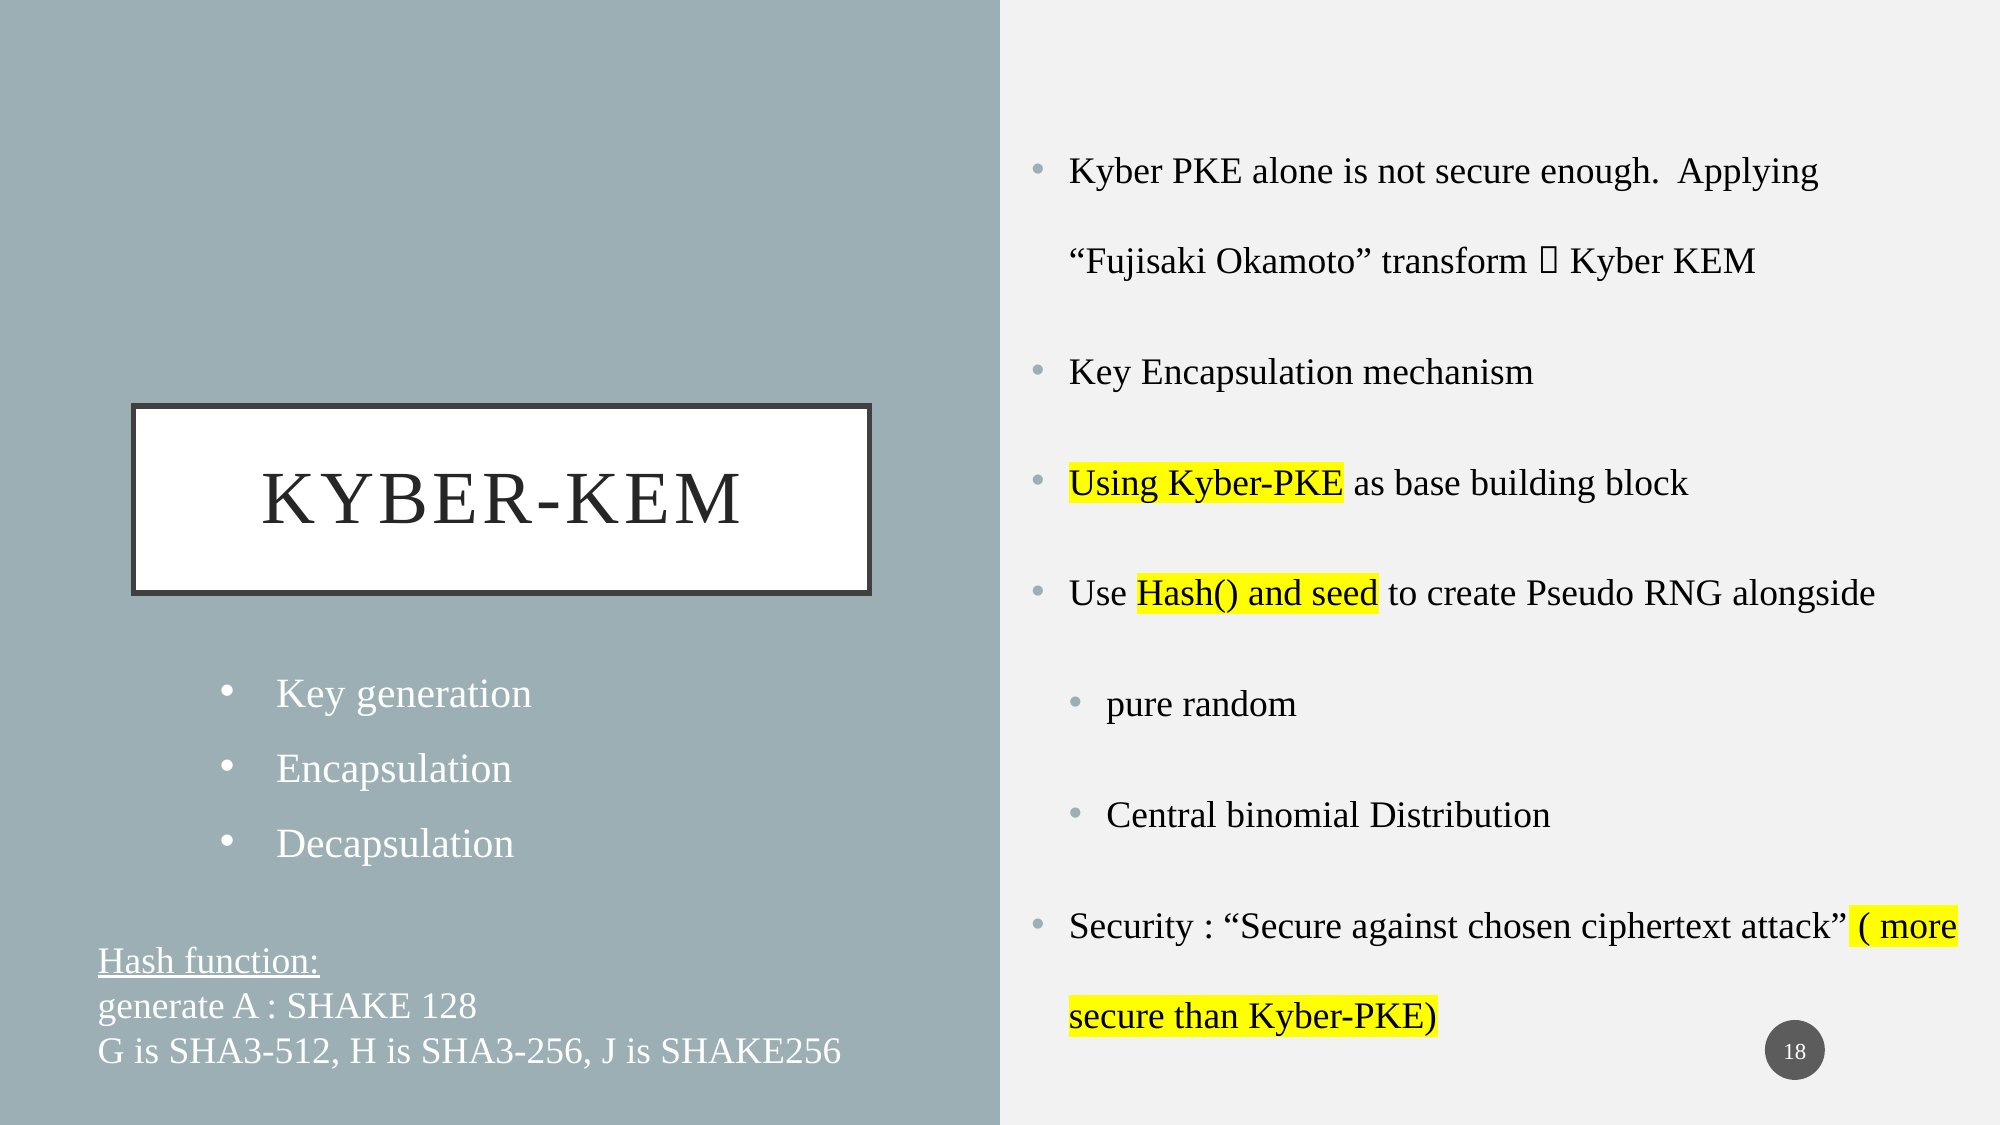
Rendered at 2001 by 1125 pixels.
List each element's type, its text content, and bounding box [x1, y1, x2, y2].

title Kyber-KEM [131, 403, 872, 596]
text_box <number> [1764, 1020, 1825, 1080]
text_box Key generation Encapsulation Decapsulation [205, 633, 941, 873]
list Kyber PKE alone is not secure enough. Applying “Fujisaki Okamoto” transform  Kyber KEM Key Encapsulation mechanism Using Kyber-PKE as base building block Use Hash() and seed to create Pseudo RNG alongside pure random Central binomial Distribution Security : “Secure against chosen ciphertext attack” ( more secure than Kyber-PKE) [1012, 93, 1977, 955]
text_box Hash function: generate A : SHAKE 128 G is SHA3-512, H is SHA3-256, J is SHAKE256 [82, 928, 956, 1079]
